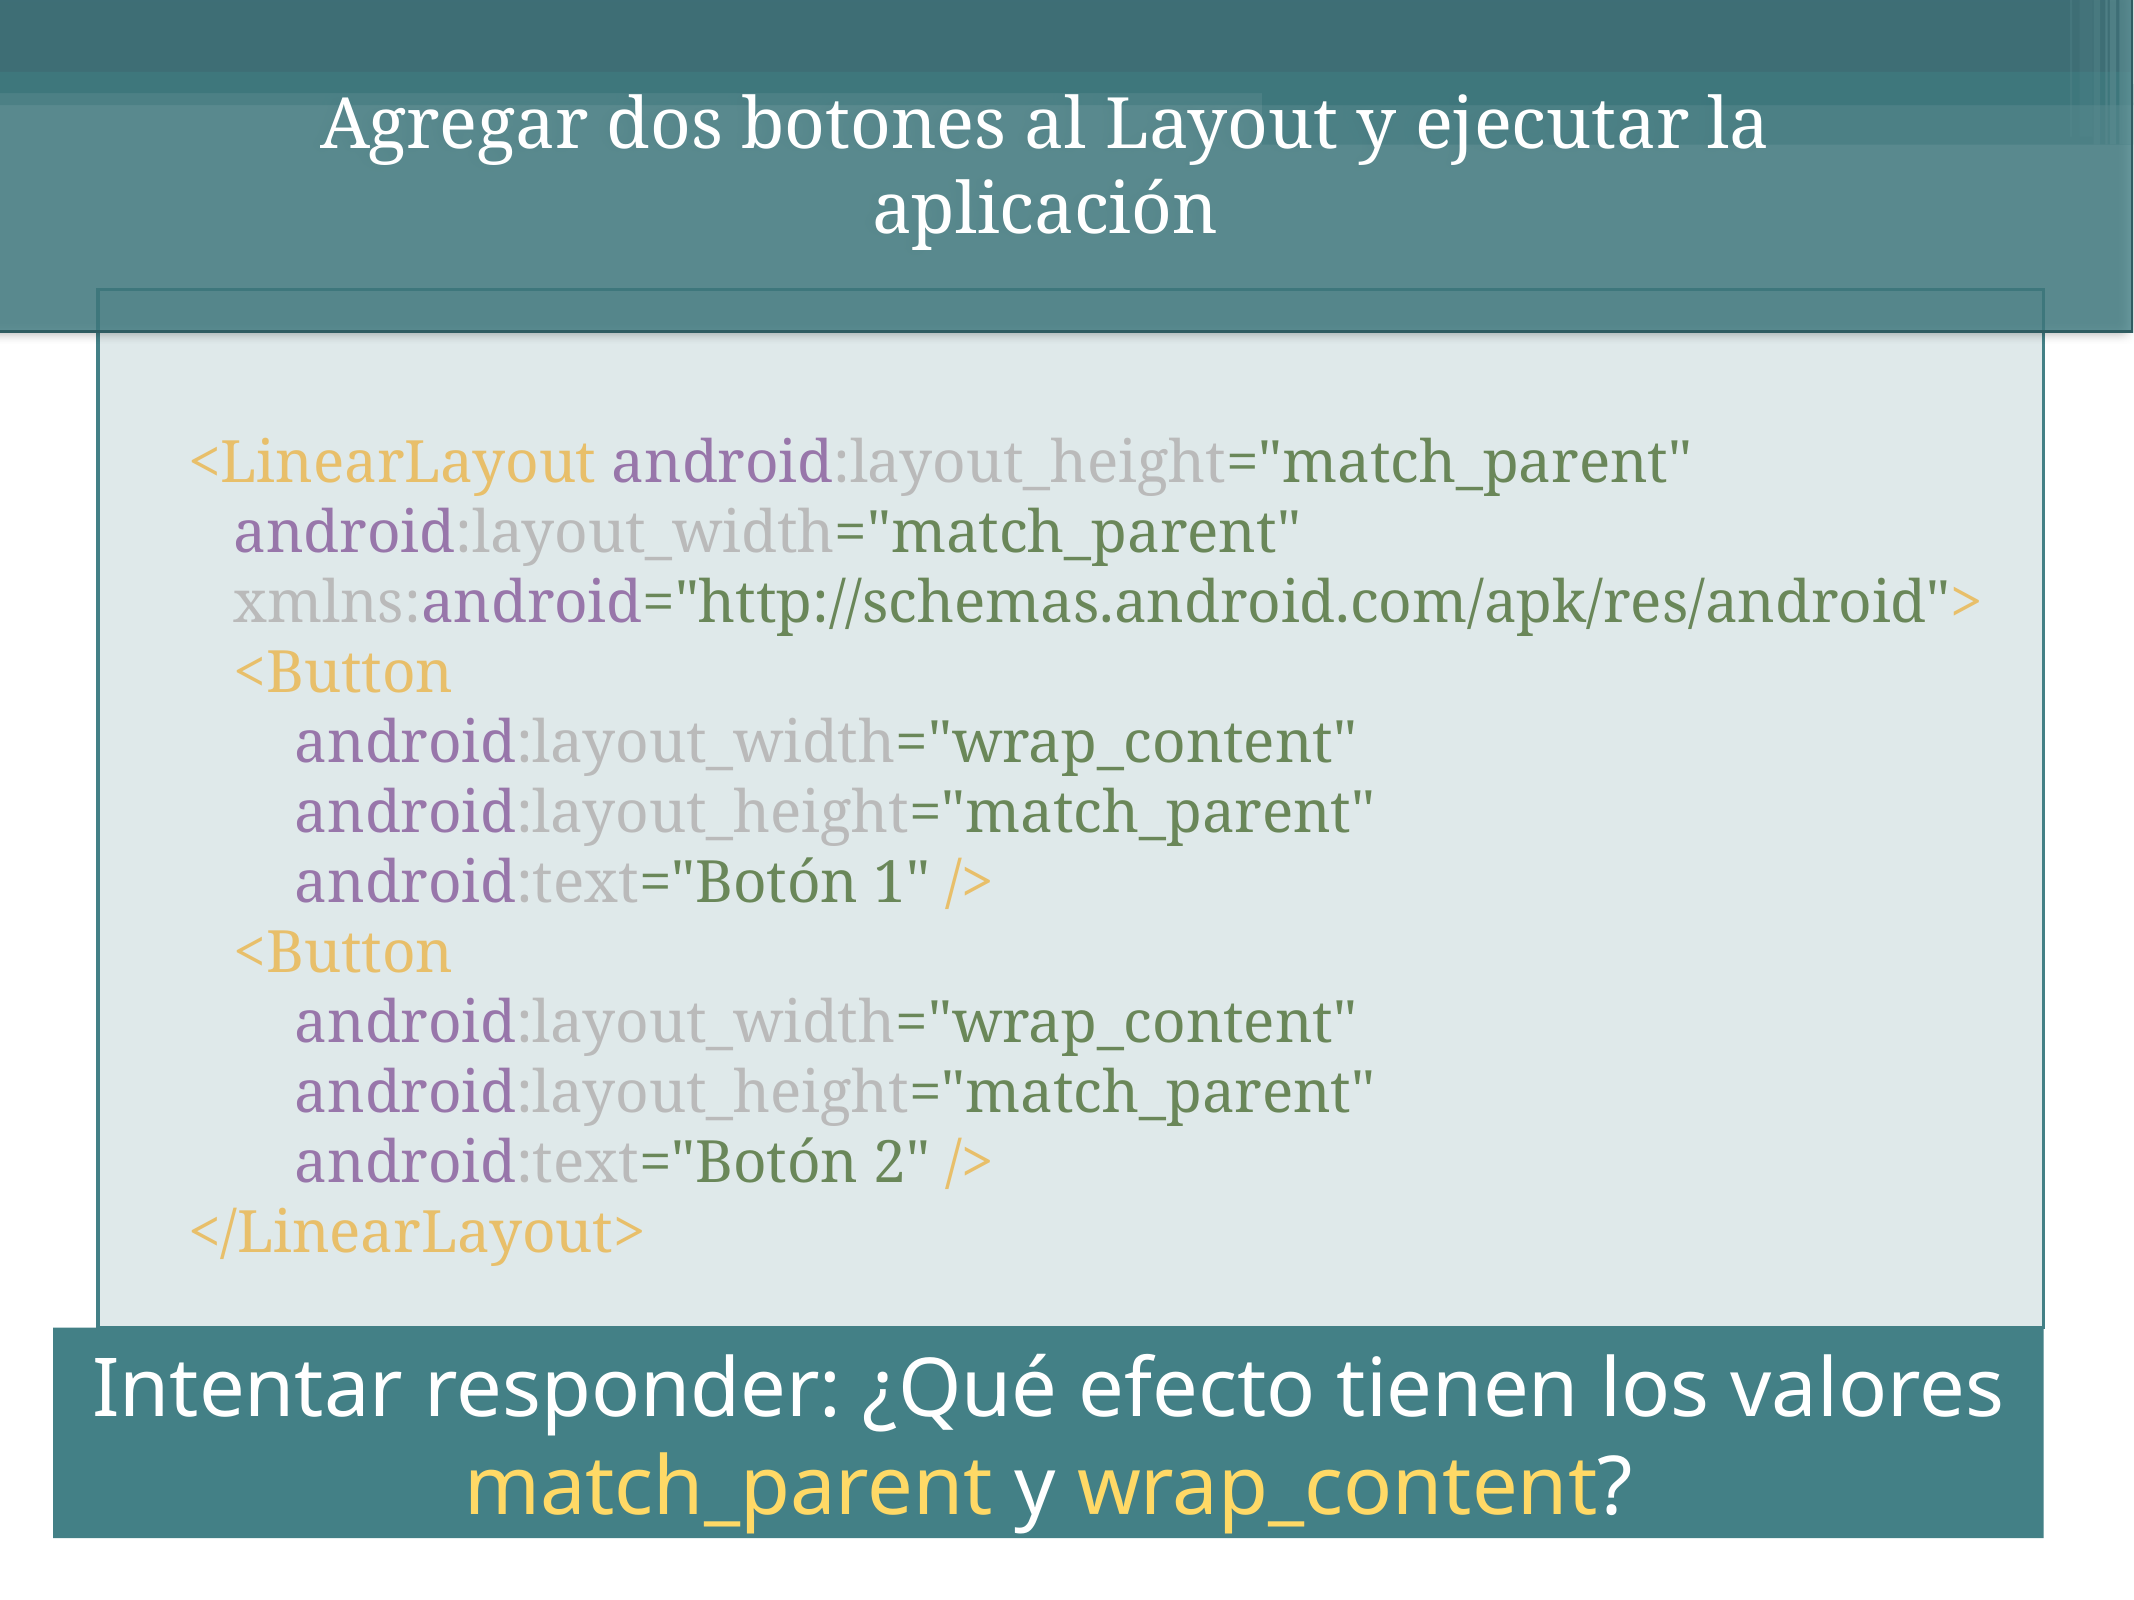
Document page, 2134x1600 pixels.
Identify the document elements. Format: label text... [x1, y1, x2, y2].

text_box Intentar responder: ¿Qué efecto tienen los valores match_parent y wrap_content? [53, 1327, 2044, 1539]
text_box <LinearLayout android:layout_height="match_parent" android:layout_width="match_parent" xmlns:android="http://schemas.android.com/apk/res/android"> <Button android:layout_width="wrap_content" android:layout_height="match_parent" android:text="Botón 1" /> <Button android:layout_width="wrap_content" android:layout_height="match_parent" android:text="Botón 2" /> </LinearLayout> [98, 338, 2044, 1387]
text_box Agregar dos botones al Layout y ejecutar la aplicación [0, 0, 2133, 332]
